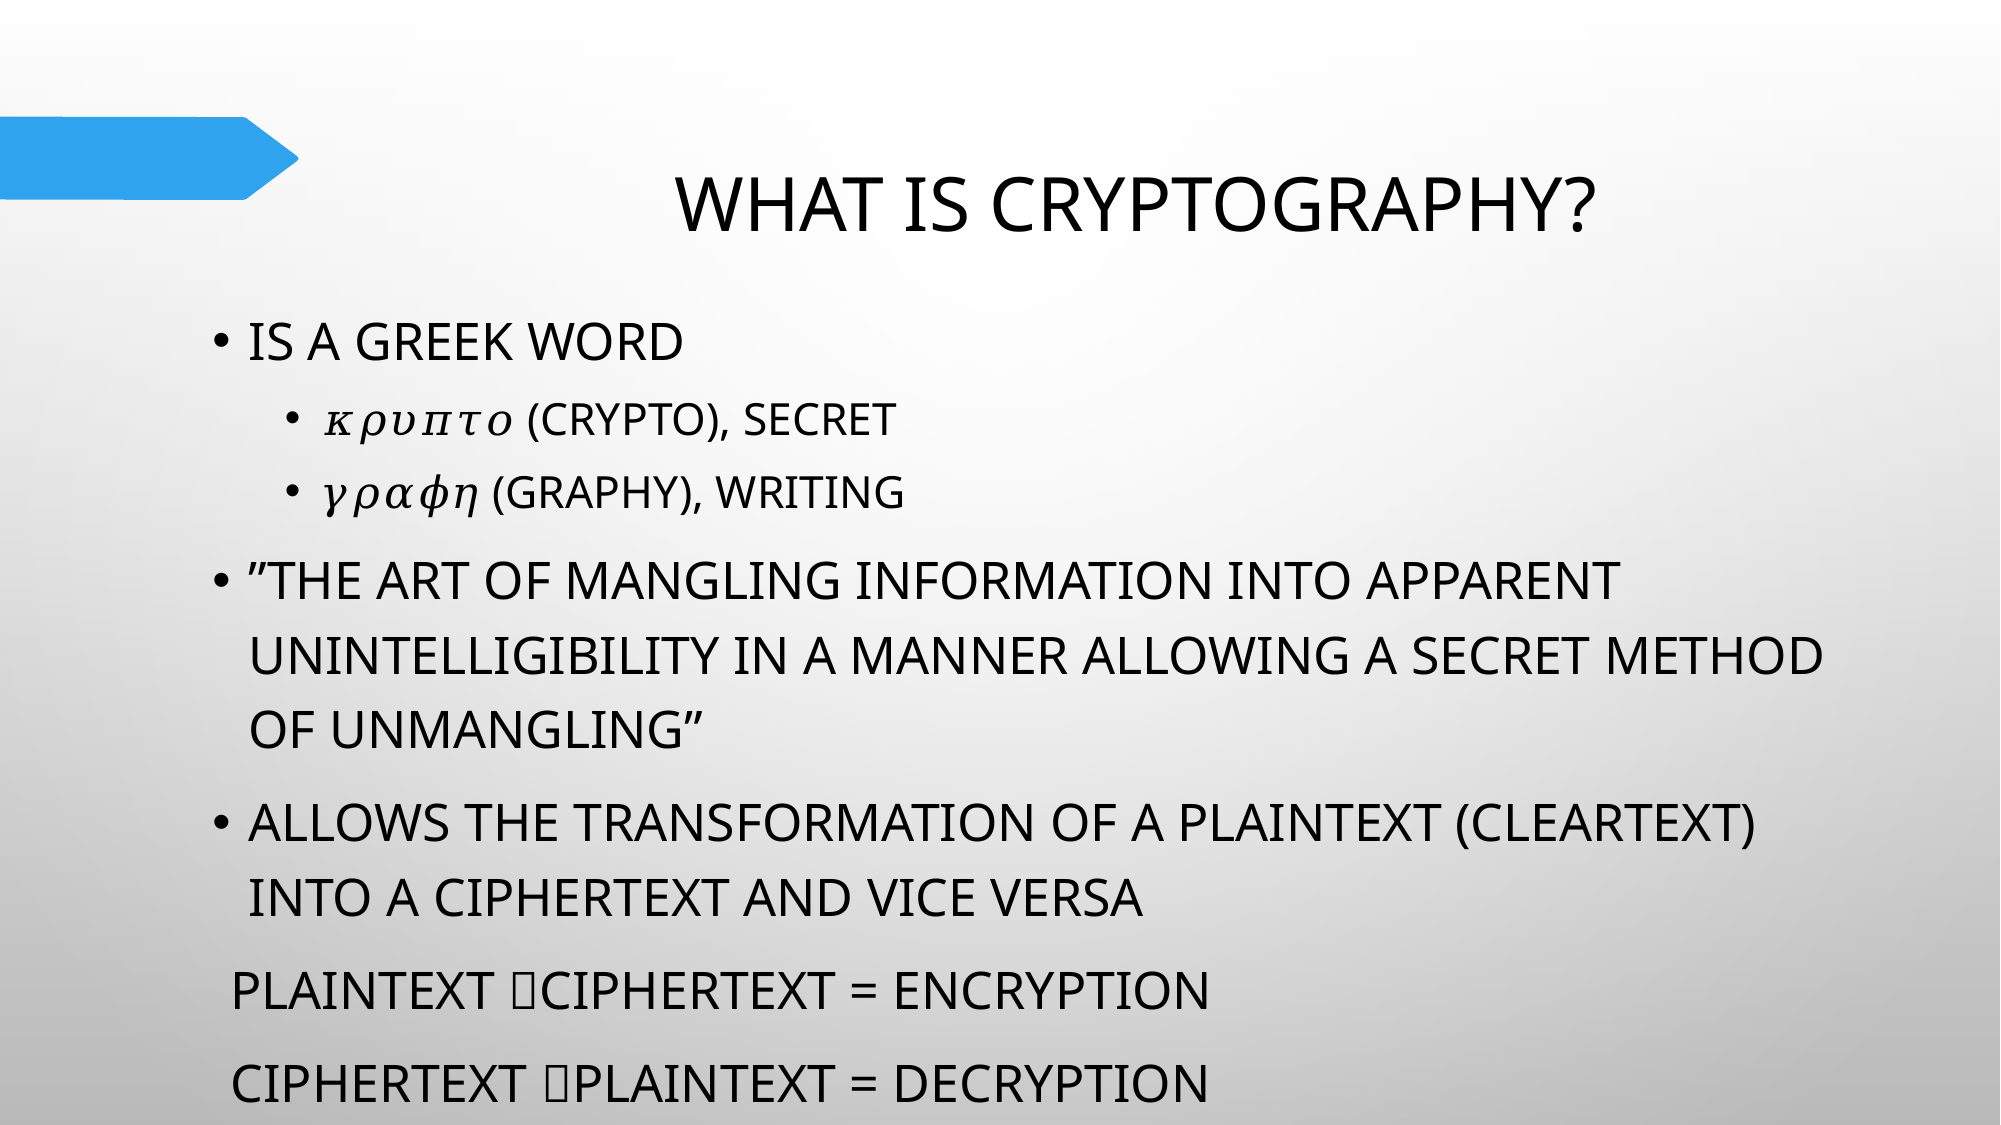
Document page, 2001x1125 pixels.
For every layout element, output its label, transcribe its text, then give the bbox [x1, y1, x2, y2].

list Is a Greek word 𝜅𝜌𝜐𝜋𝜏𝜊 (crypto), secret 𝛾𝜌𝛼𝜙𝜂 (graphy), writing ”The art of mangling information into apparent unintelligibility in a manner allowing a secret method of unmangling” Allows the transformation of a plaintext (cleartext) into a ciphertext and vice versa Plaintext ciphertext = encryption Ciphertext plaintext = decryption [197, 288, 1867, 1125]
title What is Cryptography? [425, 102, 1867, 288]
picture [0, 0, 2000, 1125]
